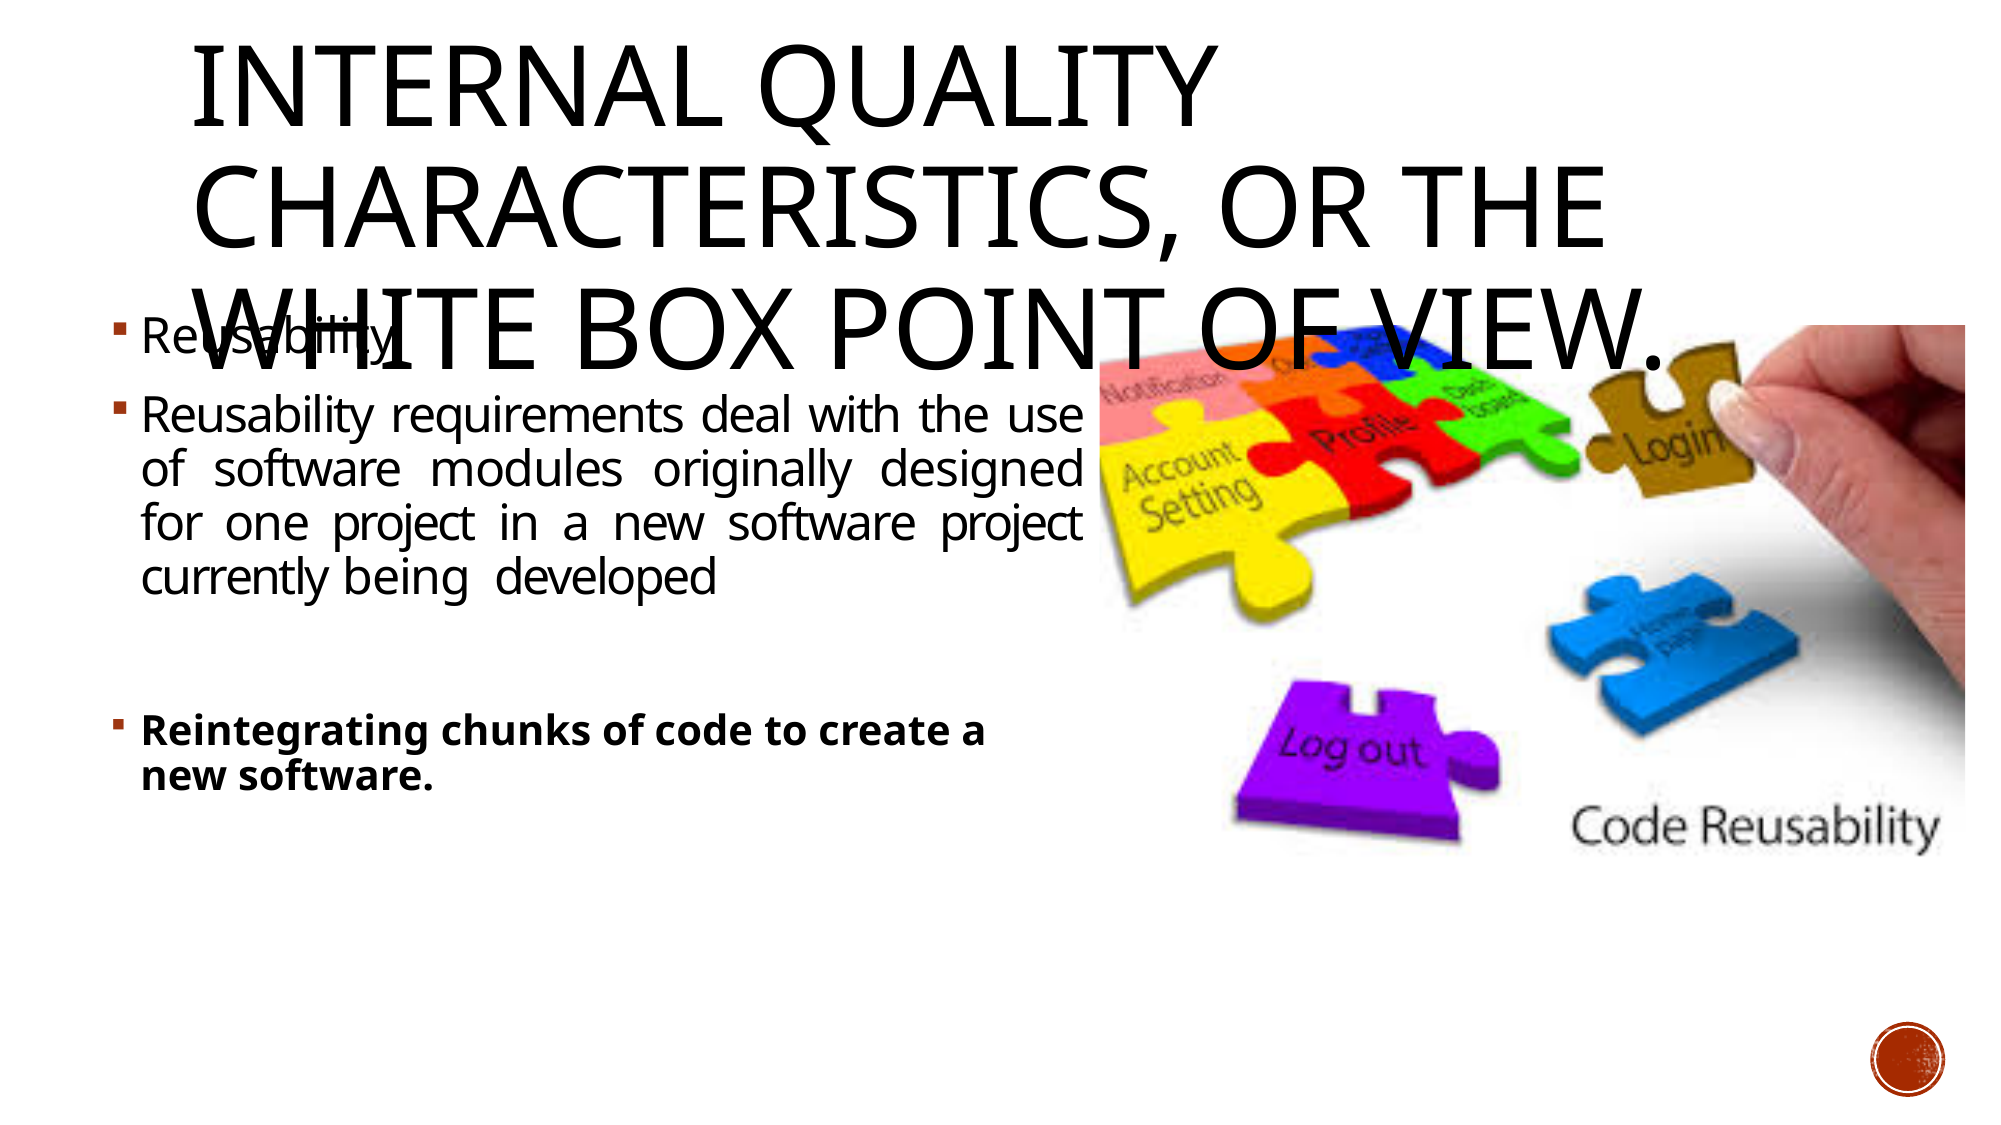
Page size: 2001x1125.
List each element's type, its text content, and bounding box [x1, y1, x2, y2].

list Reusability Reusability requirements deal with the use of software modules originally designed for one project in a new software project currently being developed Reintegrating chunks of code to create a new software. [95, 302, 1100, 1091]
text_box [25, 0, 765, 337]
title Internal quality characteristics, or the white box point of view. [765, 79, 1826, 325]
picture [1100, 325, 1966, 872]
